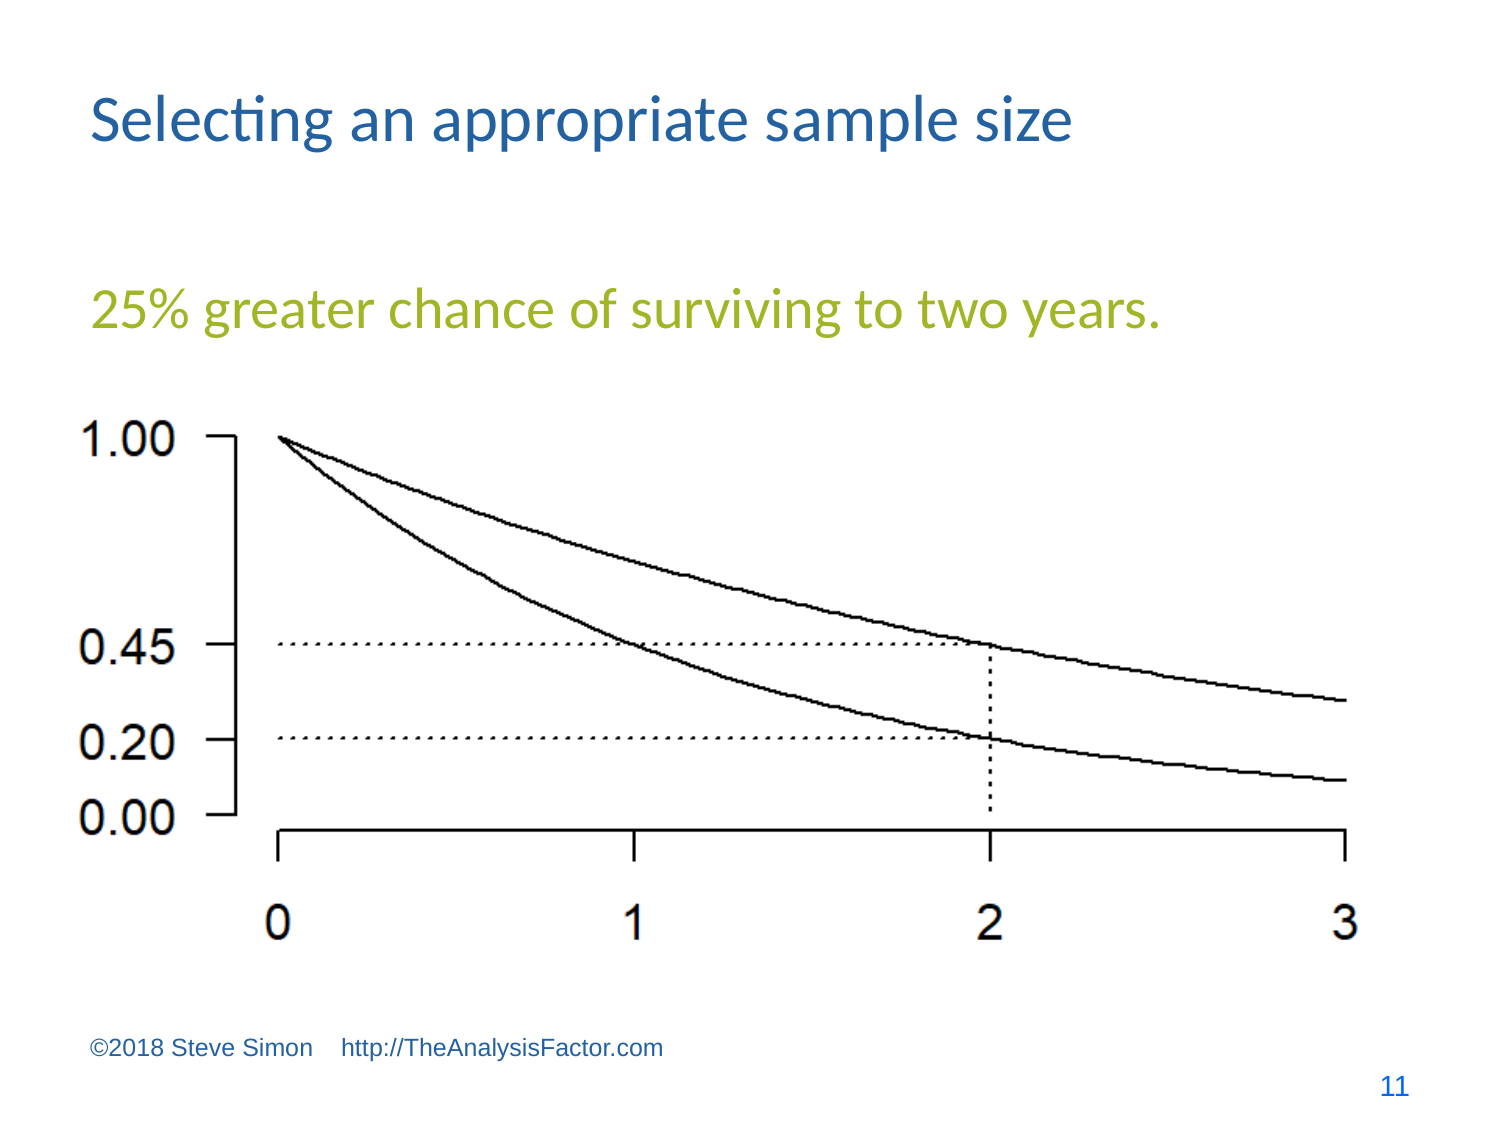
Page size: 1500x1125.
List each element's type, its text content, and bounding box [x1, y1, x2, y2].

picture [74, 386, 1426, 988]
list 25% greater chance of surviving to two years. [75, 262, 1425, 350]
slide_number 11 [1275, 1025, 1425, 1104]
footer ©2018 Steve Simon http://TheAnalysisFactor.com [75, 1024, 1338, 1103]
title Selecting an appropriate sample size [75, 62, 1425, 163]
